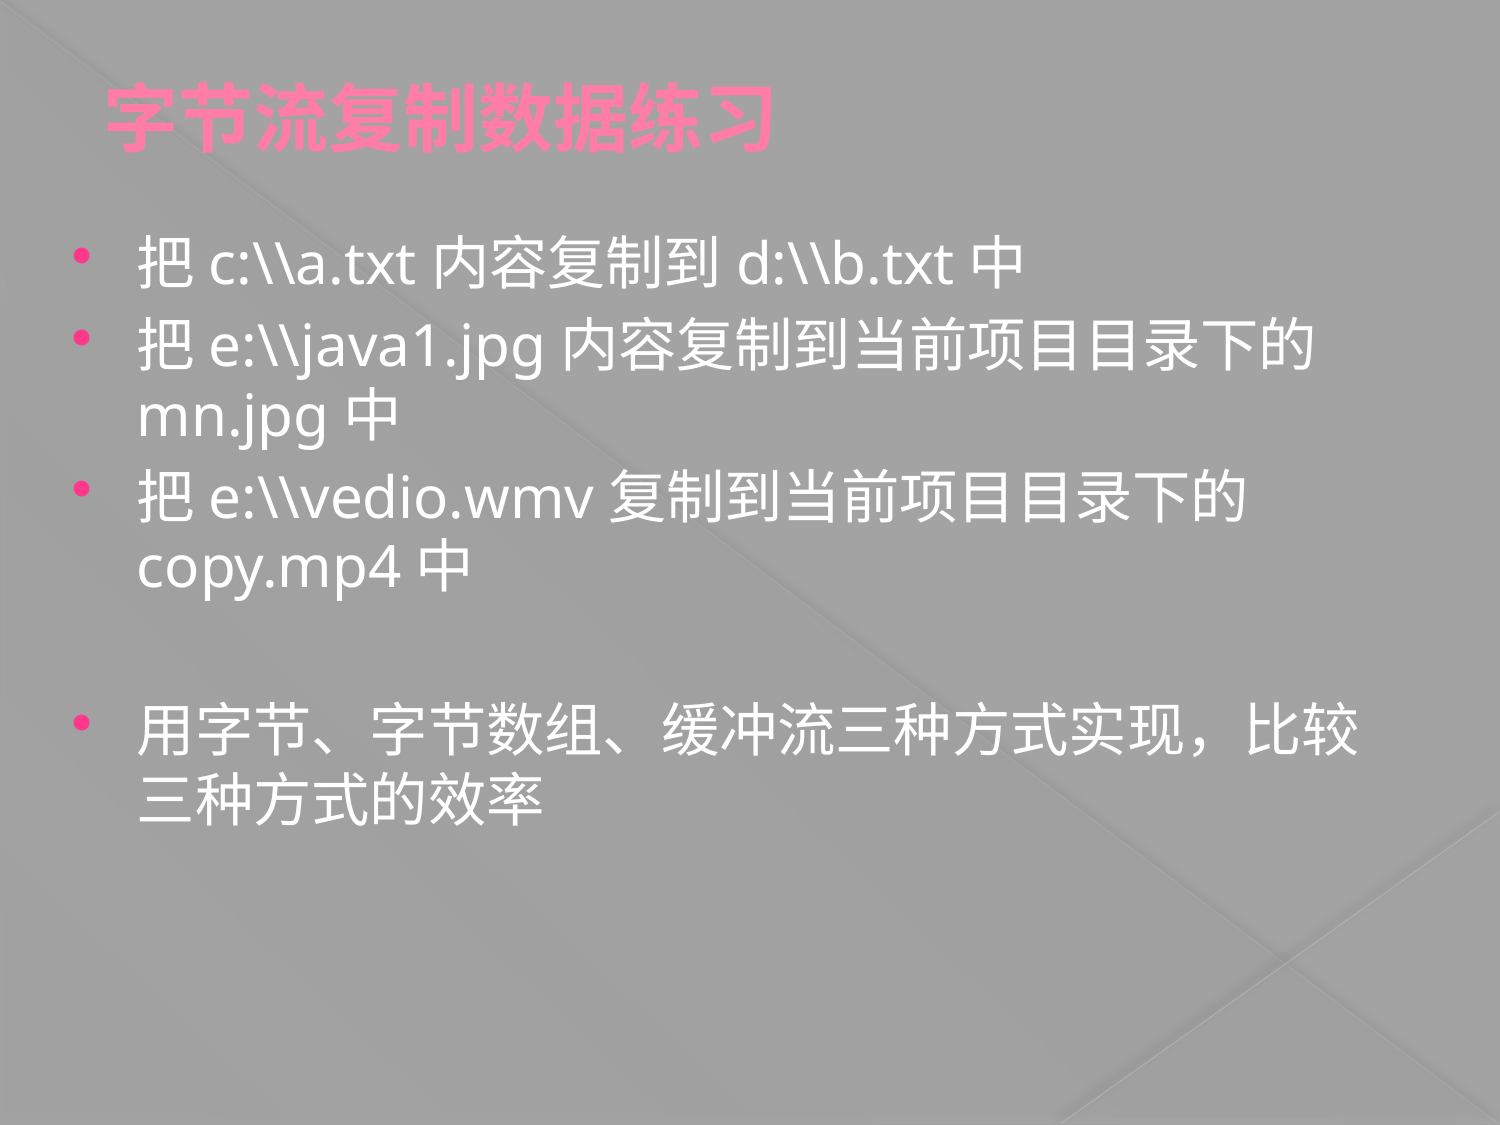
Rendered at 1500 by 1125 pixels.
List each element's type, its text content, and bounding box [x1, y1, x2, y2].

title 字节流复制数据练习 [9, 37, 1360, 196]
list 把c:\\a.txt内容复制到d:\\b.txt中 把e:\\java1.jpg内容复制到当前项目目录下的mn.jpg中 把e:\\vedio.wmv复制到当前项目目录下的copy.mp4中 用字节、字节数组、缓冲流三种方式实现，比较三种方式的效率 [48, 218, 1425, 1059]
